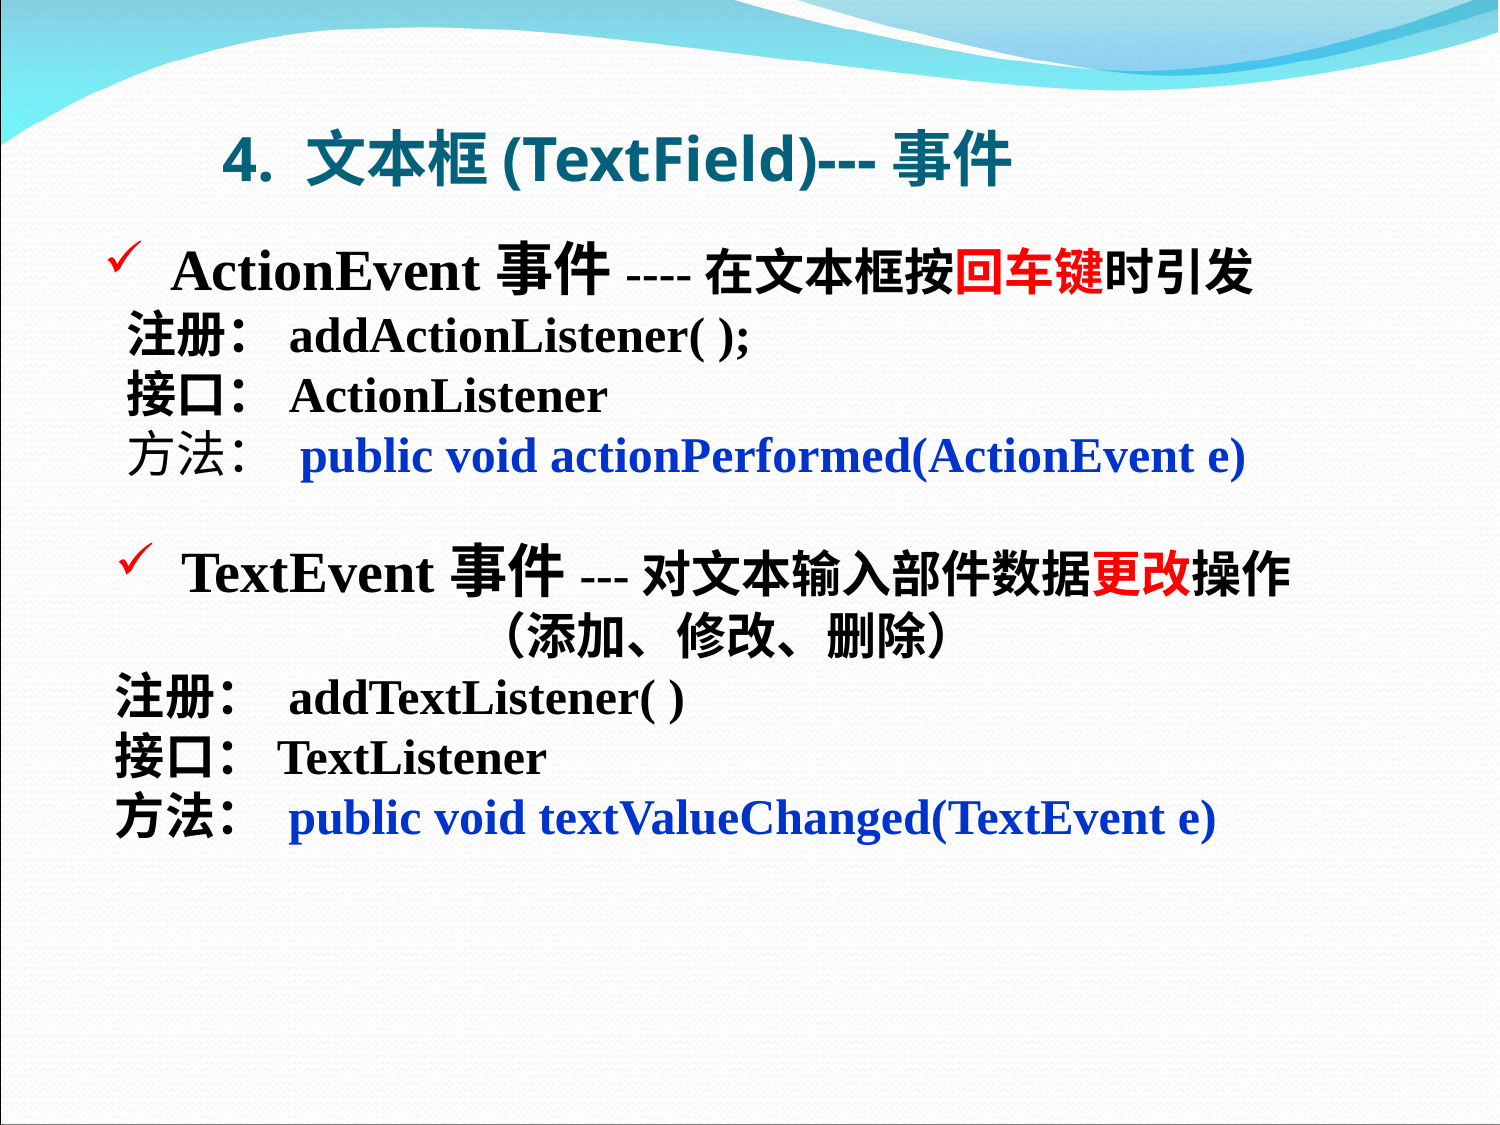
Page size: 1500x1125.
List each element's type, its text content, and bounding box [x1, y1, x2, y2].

text_box ActionEvent事件----在文本框按回车键时引发 注册：addActionListener( ); 接口：ActionListener 方法： public void actionPerformed(ActionEvent e) [88, 225, 1275, 490]
picture [0, 0, 1500, 1125]
title 4. 文本框(TextField)---事件 [0, 75, 1237, 194]
text_box TextEvent事件---对文本输入部件数据更改操作 （添加、修改、删除） 注册： addTextListener( ) 接口：TextListener 方法： public void textValueChanged(TextEvent e) [100, 527, 1353, 852]
